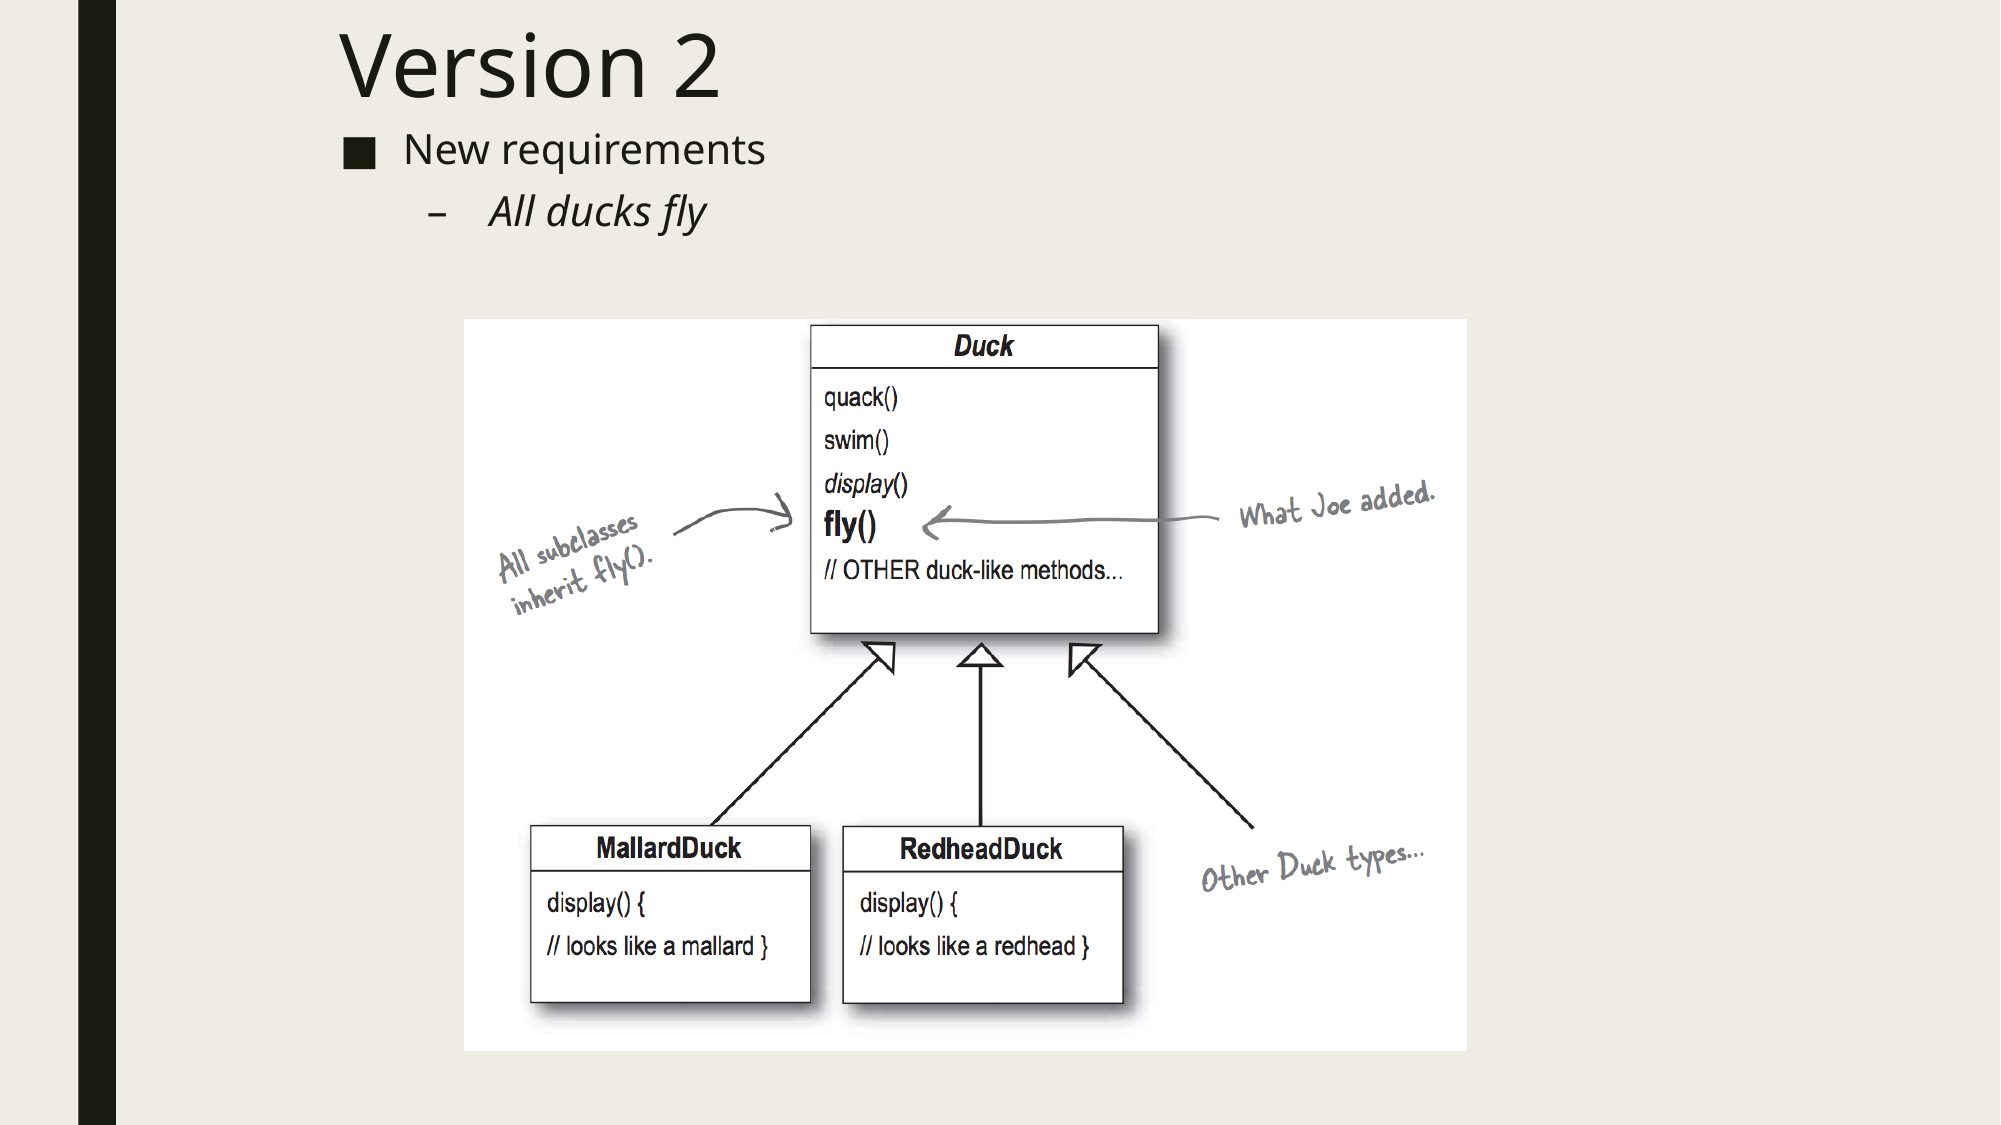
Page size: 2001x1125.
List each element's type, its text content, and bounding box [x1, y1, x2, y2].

list New requirements All ducks fly [324, 119, 1675, 469]
picture [464, 319, 1467, 1051]
title Version 2 [324, 15, 1675, 119]
